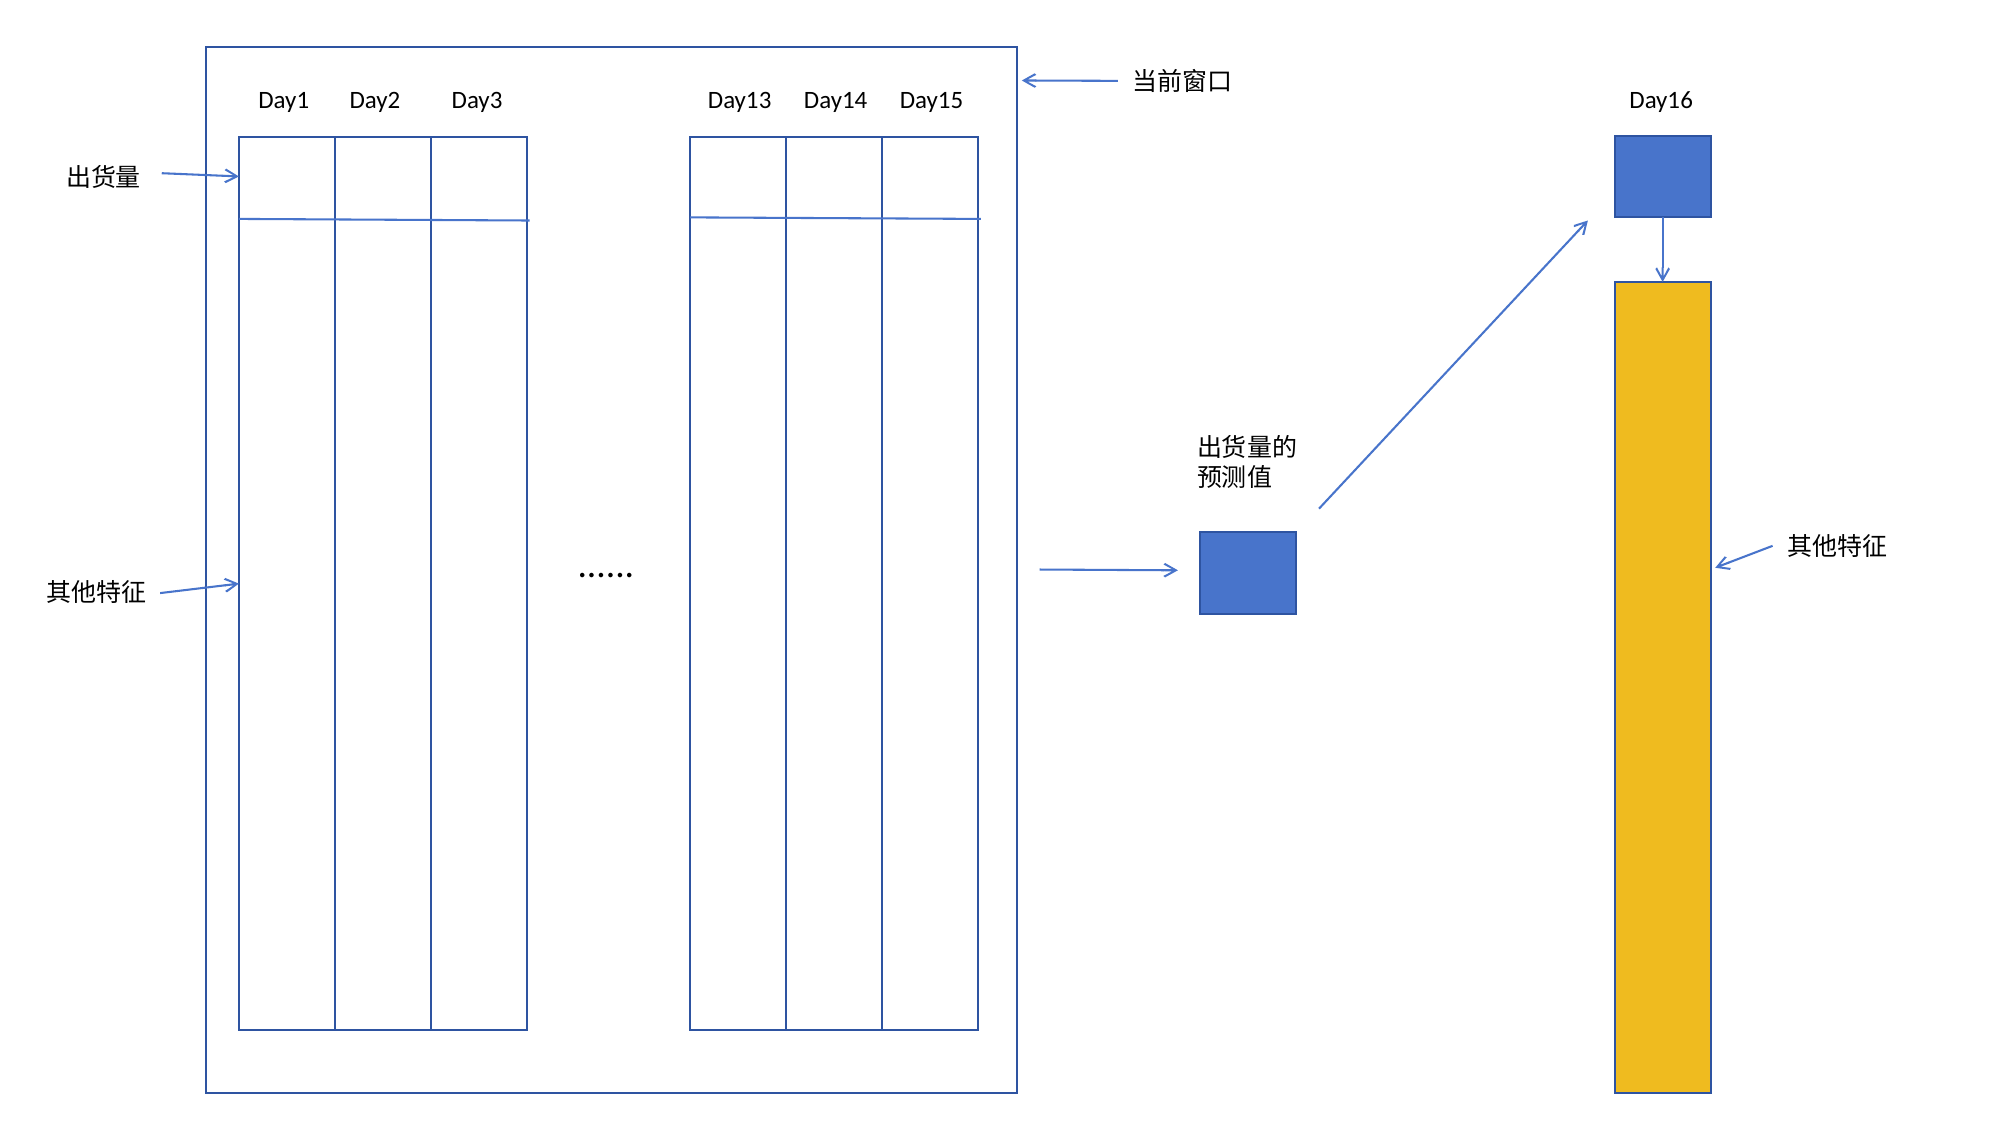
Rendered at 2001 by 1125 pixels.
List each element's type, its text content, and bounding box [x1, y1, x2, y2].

text_box [1614, 281, 1712, 1094]
text_box 出货量 [51, 153, 222, 199]
text_box 当前窗口 [1117, 58, 1288, 104]
text_box [334, 221, 430, 1031]
text_box Day15 [885, 75, 991, 121]
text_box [1714, 545, 1774, 569]
text_box [430, 222, 528, 1031]
text_box Day1 [243, 75, 334, 121]
text_box 出货量的预测值 [1182, 423, 1315, 499]
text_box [689, 216, 982, 220]
text_box [785, 136, 881, 216]
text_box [161, 172, 240, 177]
text_box ...... [562, 532, 689, 592]
text_box 其他特征 [31, 568, 202, 614]
text_box Day2 [334, 75, 428, 121]
text_box [205, 46, 1018, 1094]
text_box [689, 136, 785, 216]
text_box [159, 583, 240, 594]
text_box [1614, 135, 1712, 218]
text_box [1318, 219, 1589, 510]
text_box Day13 [693, 75, 789, 121]
text_box [430, 136, 528, 218]
text_box Day16 [1614, 75, 1720, 121]
text_box [881, 220, 979, 1031]
text_box [238, 136, 334, 218]
text_box [785, 220, 881, 1031]
text_box [689, 220, 785, 1031]
text_box [881, 136, 979, 216]
text_box 其他特征 [1772, 523, 1943, 569]
text_box [1199, 531, 1297, 615]
text_box Day3 [436, 75, 530, 121]
text_box [238, 221, 334, 1031]
text_box Day14 [789, 75, 885, 121]
text_box [334, 136, 430, 218]
